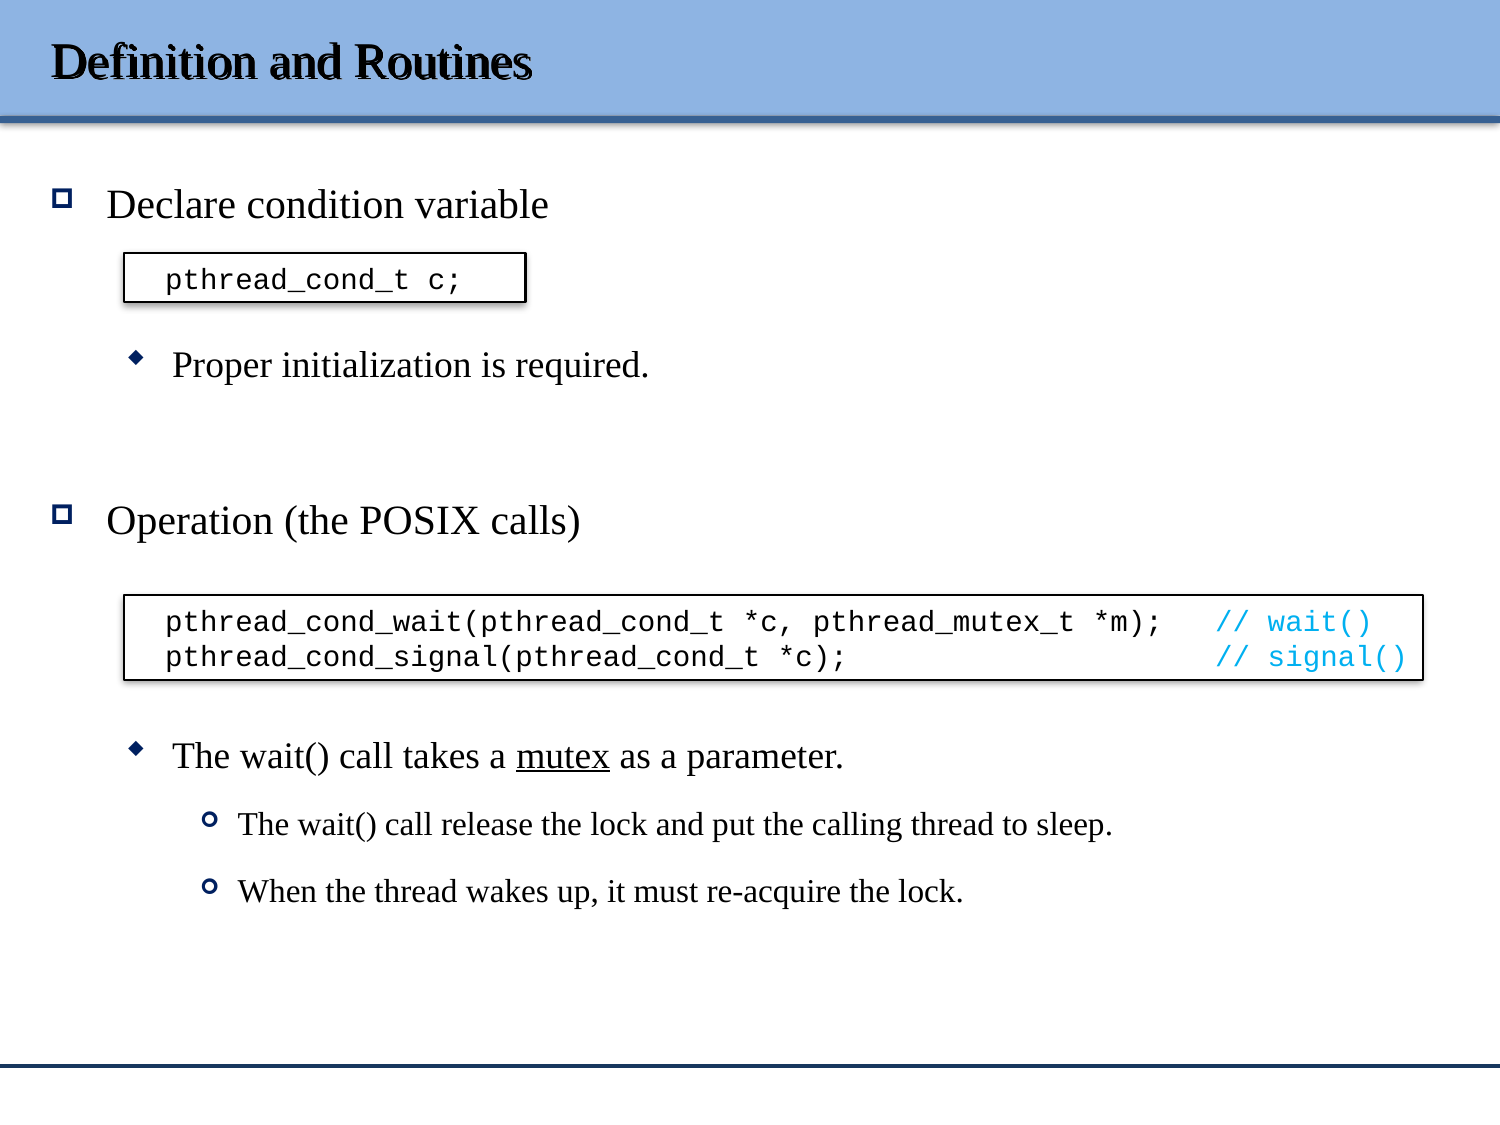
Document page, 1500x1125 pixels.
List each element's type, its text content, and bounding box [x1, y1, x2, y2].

list Declare condition variable Proper initialization is required. Operation (the POSIX calls) The wait() call takes a mutex as a parameter. The wait() call release the lock and put the calling thread to sleep. When the thread wakes up, it must re-acquire the lock. [34, 144, 1477, 1048]
title Definition and Routines [34, 8, 1477, 106]
text_box pthread_cond_wait(pthread_cond_t *c, pthread_mutex_t *m); // wait() pthread_cond_signal(pthread_cond_t *c); // signal() [121, 592, 1426, 683]
text_box pthread_cond_t c; [121, 249, 529, 305]
